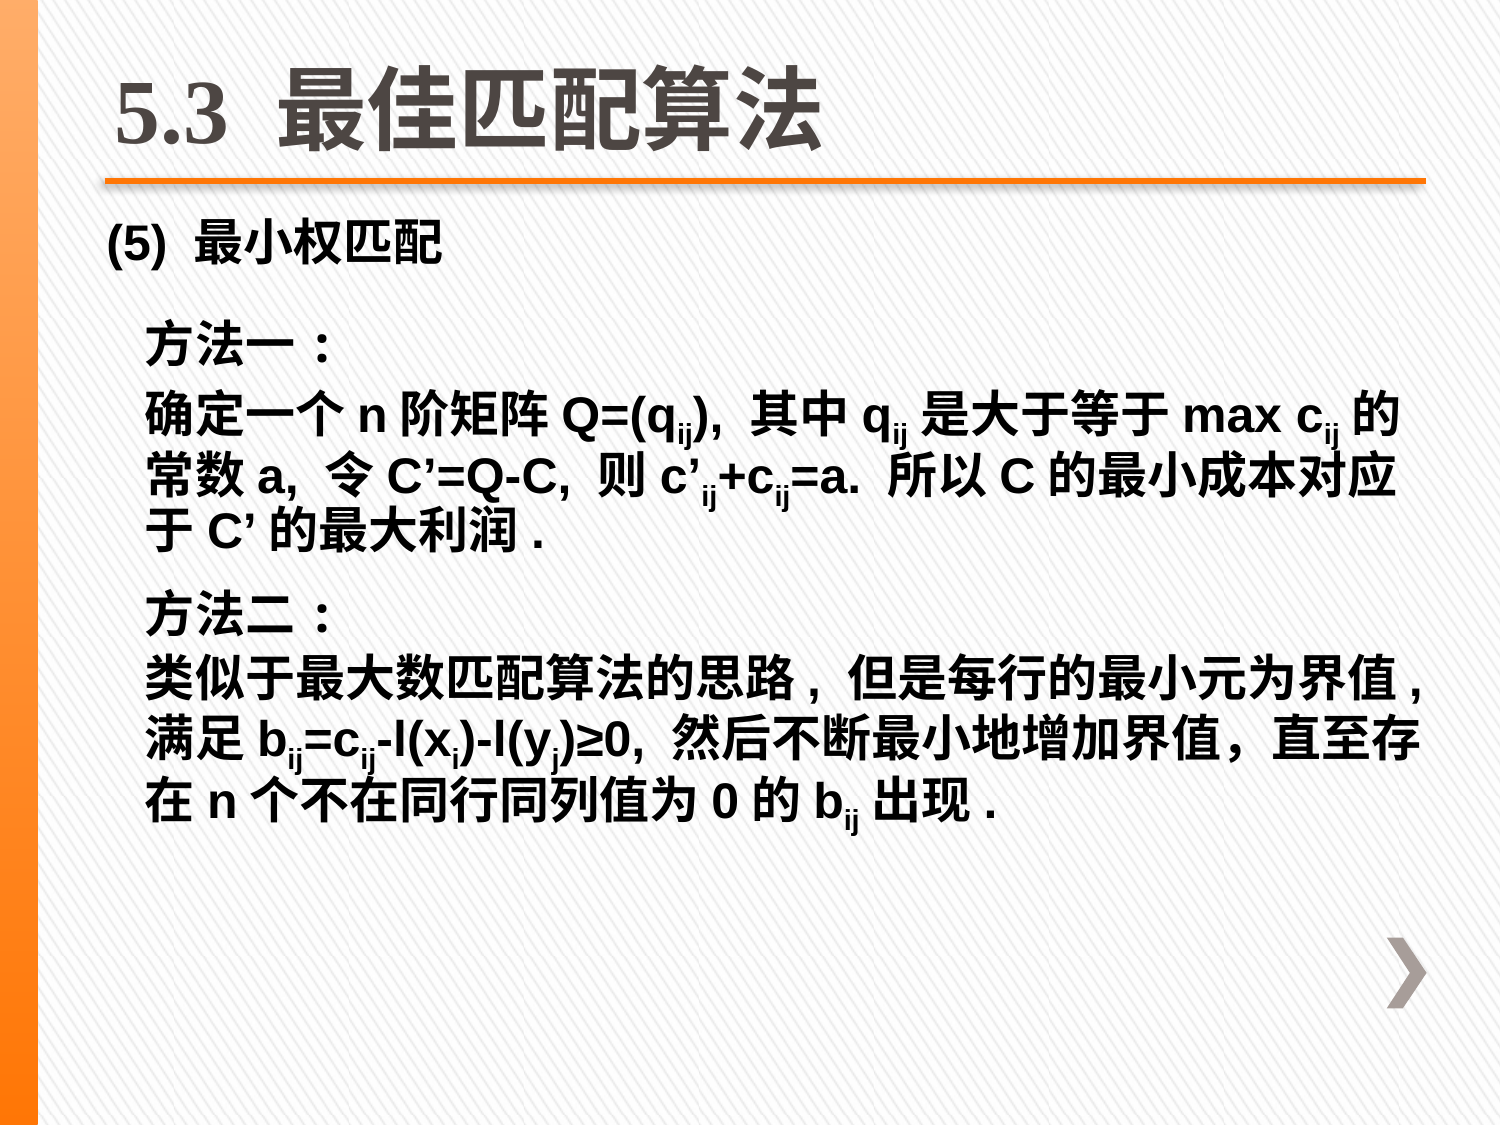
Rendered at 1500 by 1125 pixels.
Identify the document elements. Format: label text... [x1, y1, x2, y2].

text_box 方法一: 确定一个n阶矩阵Q=(qij), 其中qij是大于等于max cij的常数a, 令C’=Q-C, 则c’ij+cij=a. 所以C的最小成本对应于C’的最大利润. 方法二: 类似于最大数匹配算法的思路, 但是每行的最小元为界值, 满足bij=cij-l(xi)-l(yj)≥0, 然后不断最小地增加界值，直至存在n个不在同行同列值为0的bij出现. [130, 311, 1452, 987]
text_box (5) 最小权匹配 [91, 210, 910, 280]
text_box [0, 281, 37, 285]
title 5.3 最佳匹配算法 [99, 0, 1422, 170]
